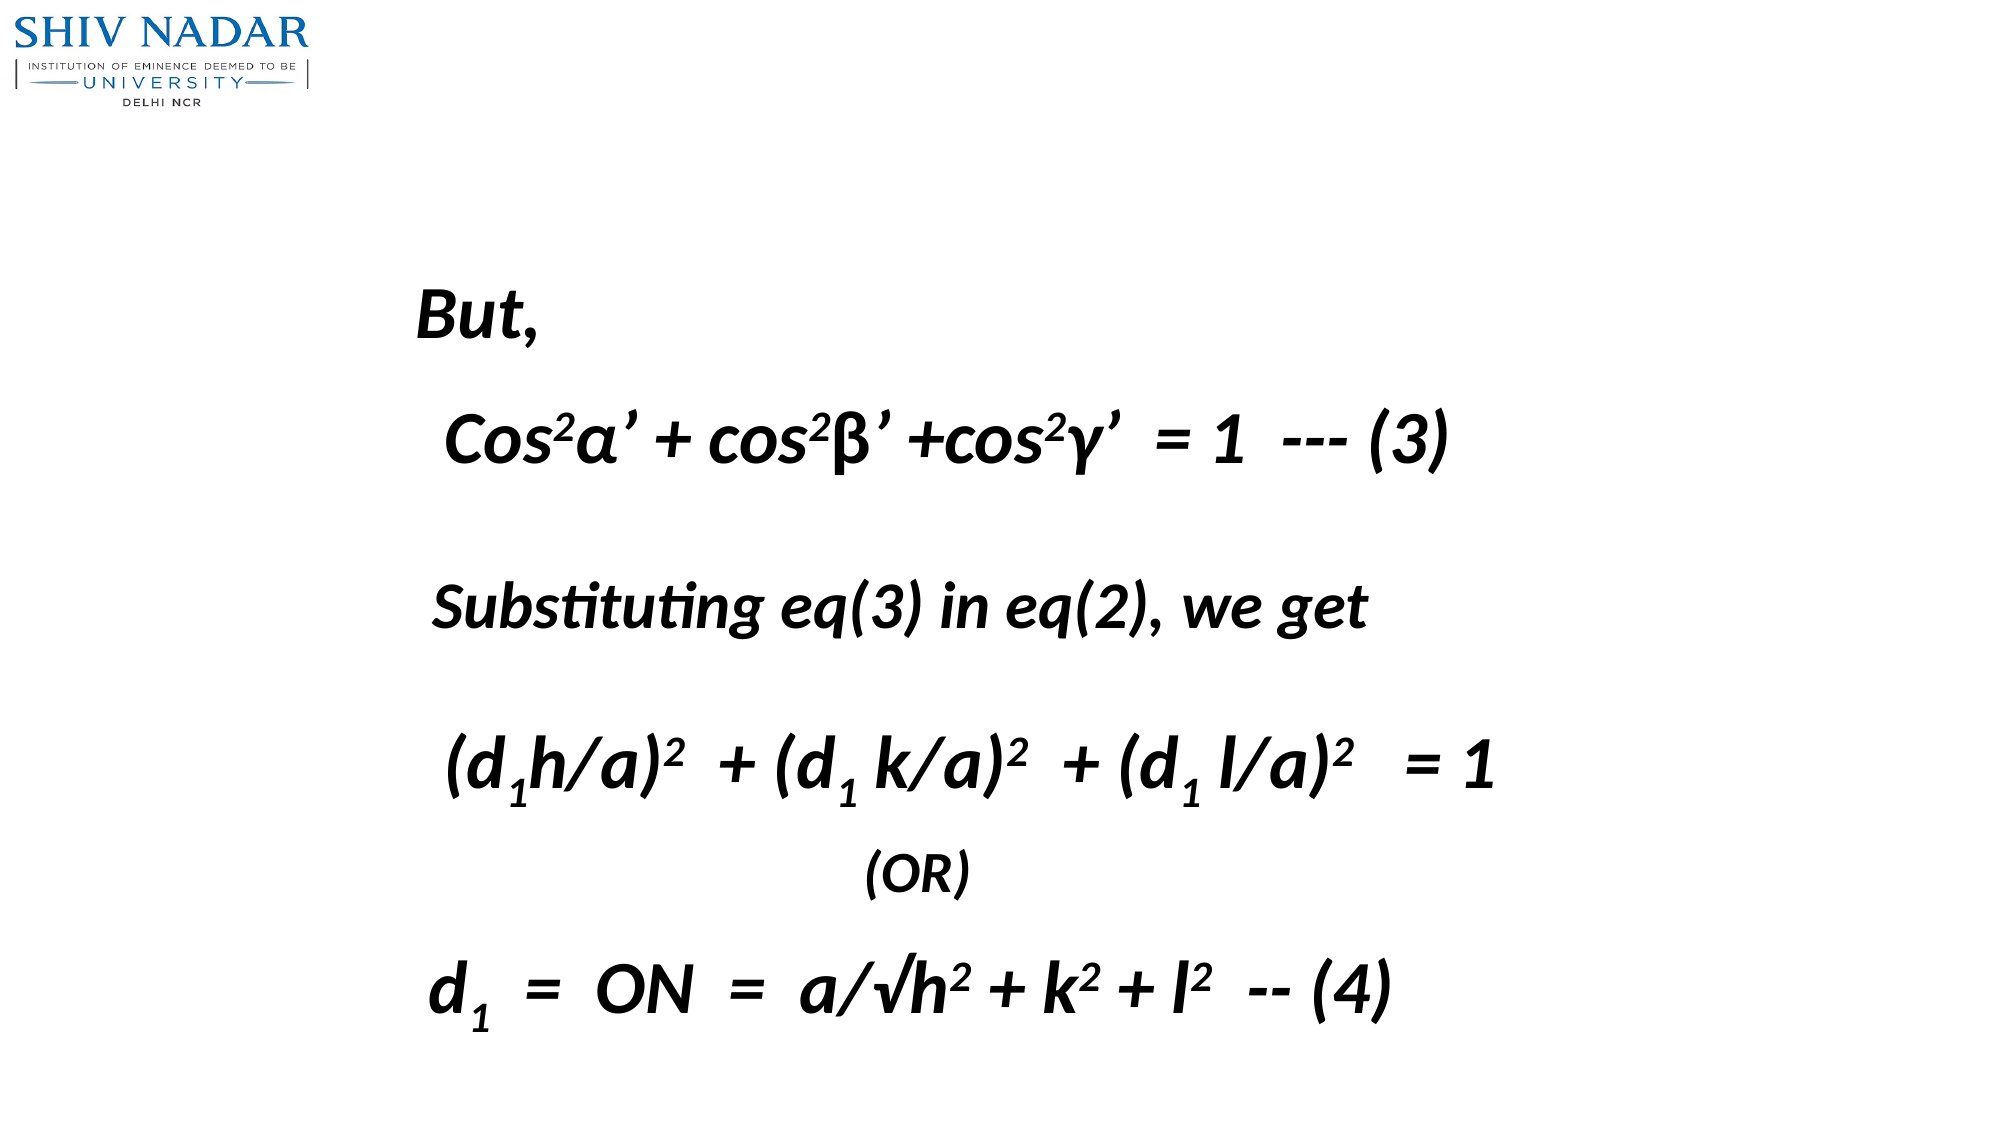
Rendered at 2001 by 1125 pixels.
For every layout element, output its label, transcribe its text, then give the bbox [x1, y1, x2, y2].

text_box d1 = ON = a/√h2 + k2 + l2 -- (4) [414, 931, 1409, 1049]
text_box (d1h/a)2 + (d1 k/a)2 + (d1 l/a)2 = 1 [428, 706, 1513, 824]
text_box (OR) [848, 826, 987, 912]
text_box Substituting eq(3) in eq(2), we get [417, 553, 1386, 649]
picture [0, 12, 325, 113]
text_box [399, 256, 1488, 488]
